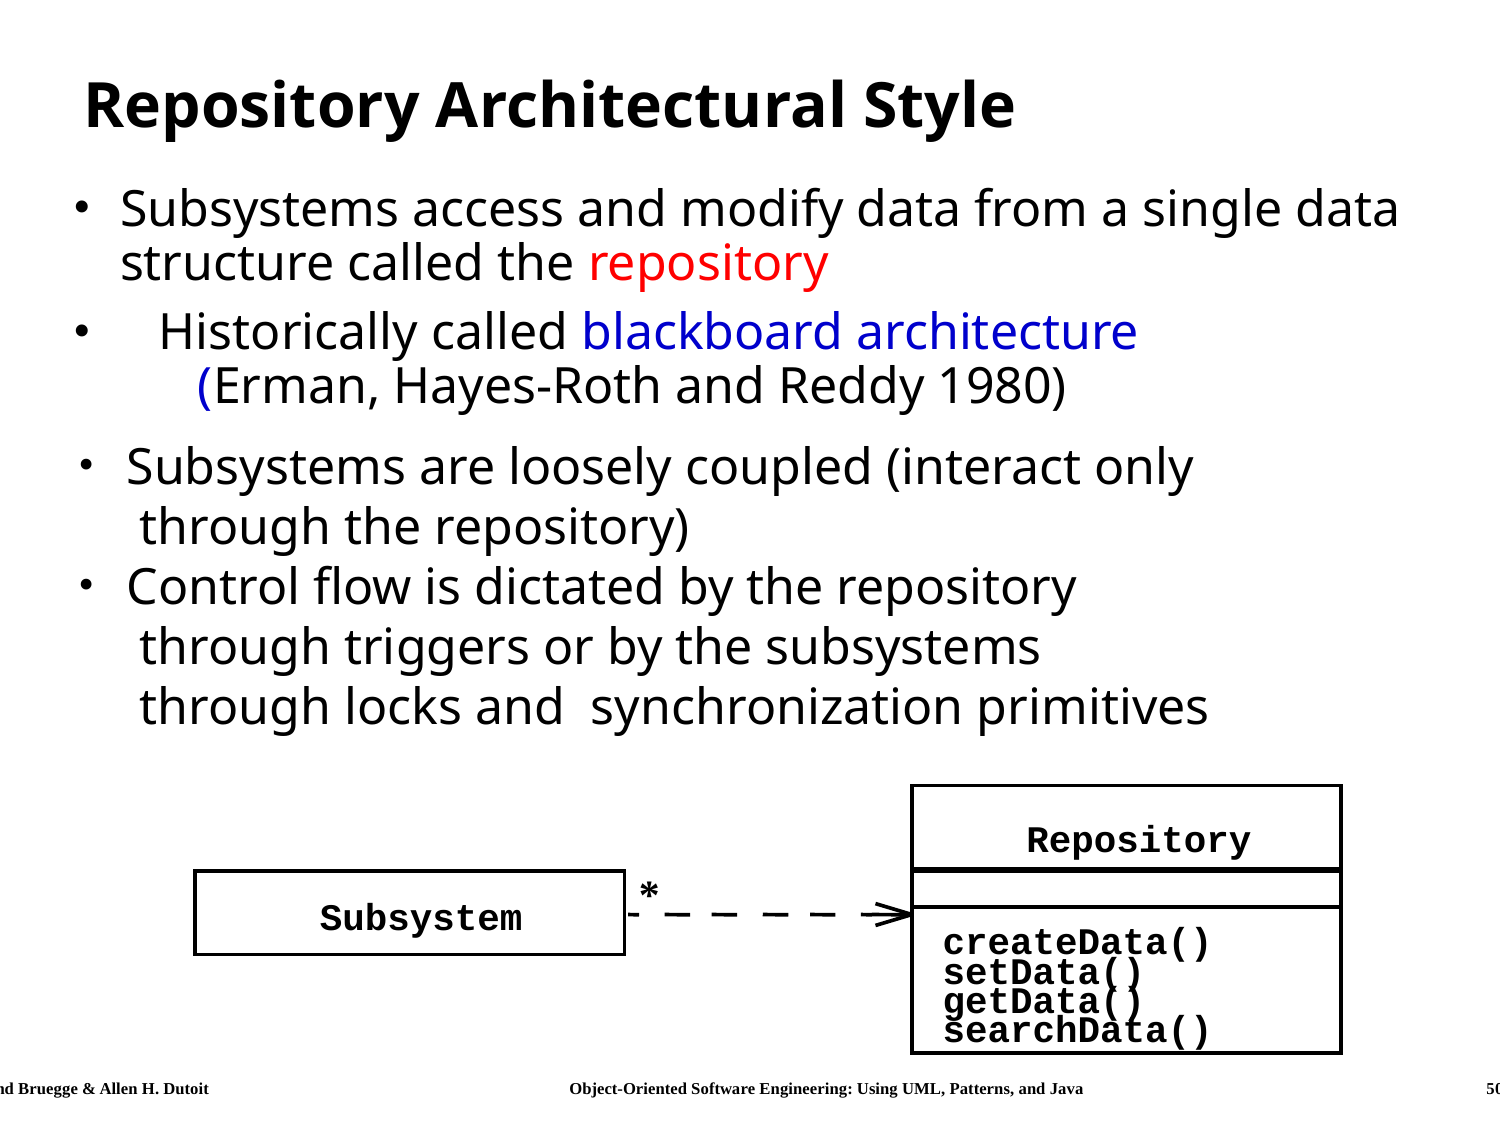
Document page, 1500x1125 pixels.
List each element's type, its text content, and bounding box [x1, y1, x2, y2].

list Subsystems access and modify data from a single data structure called the repository Historically called blackboard architecture (Erman, Hayes-Roth and Reddy 1980) [57, 175, 1449, 316]
text_box Subsystems are loosely coupled (interact only through the repository) Control flow is dictated by the repository through triggers or by the subsystems through locks and synchronization primitives [63, 427, 1347, 796]
title Repository Architectural Style [68, 35, 1407, 175]
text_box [195, 785, 1342, 1054]
